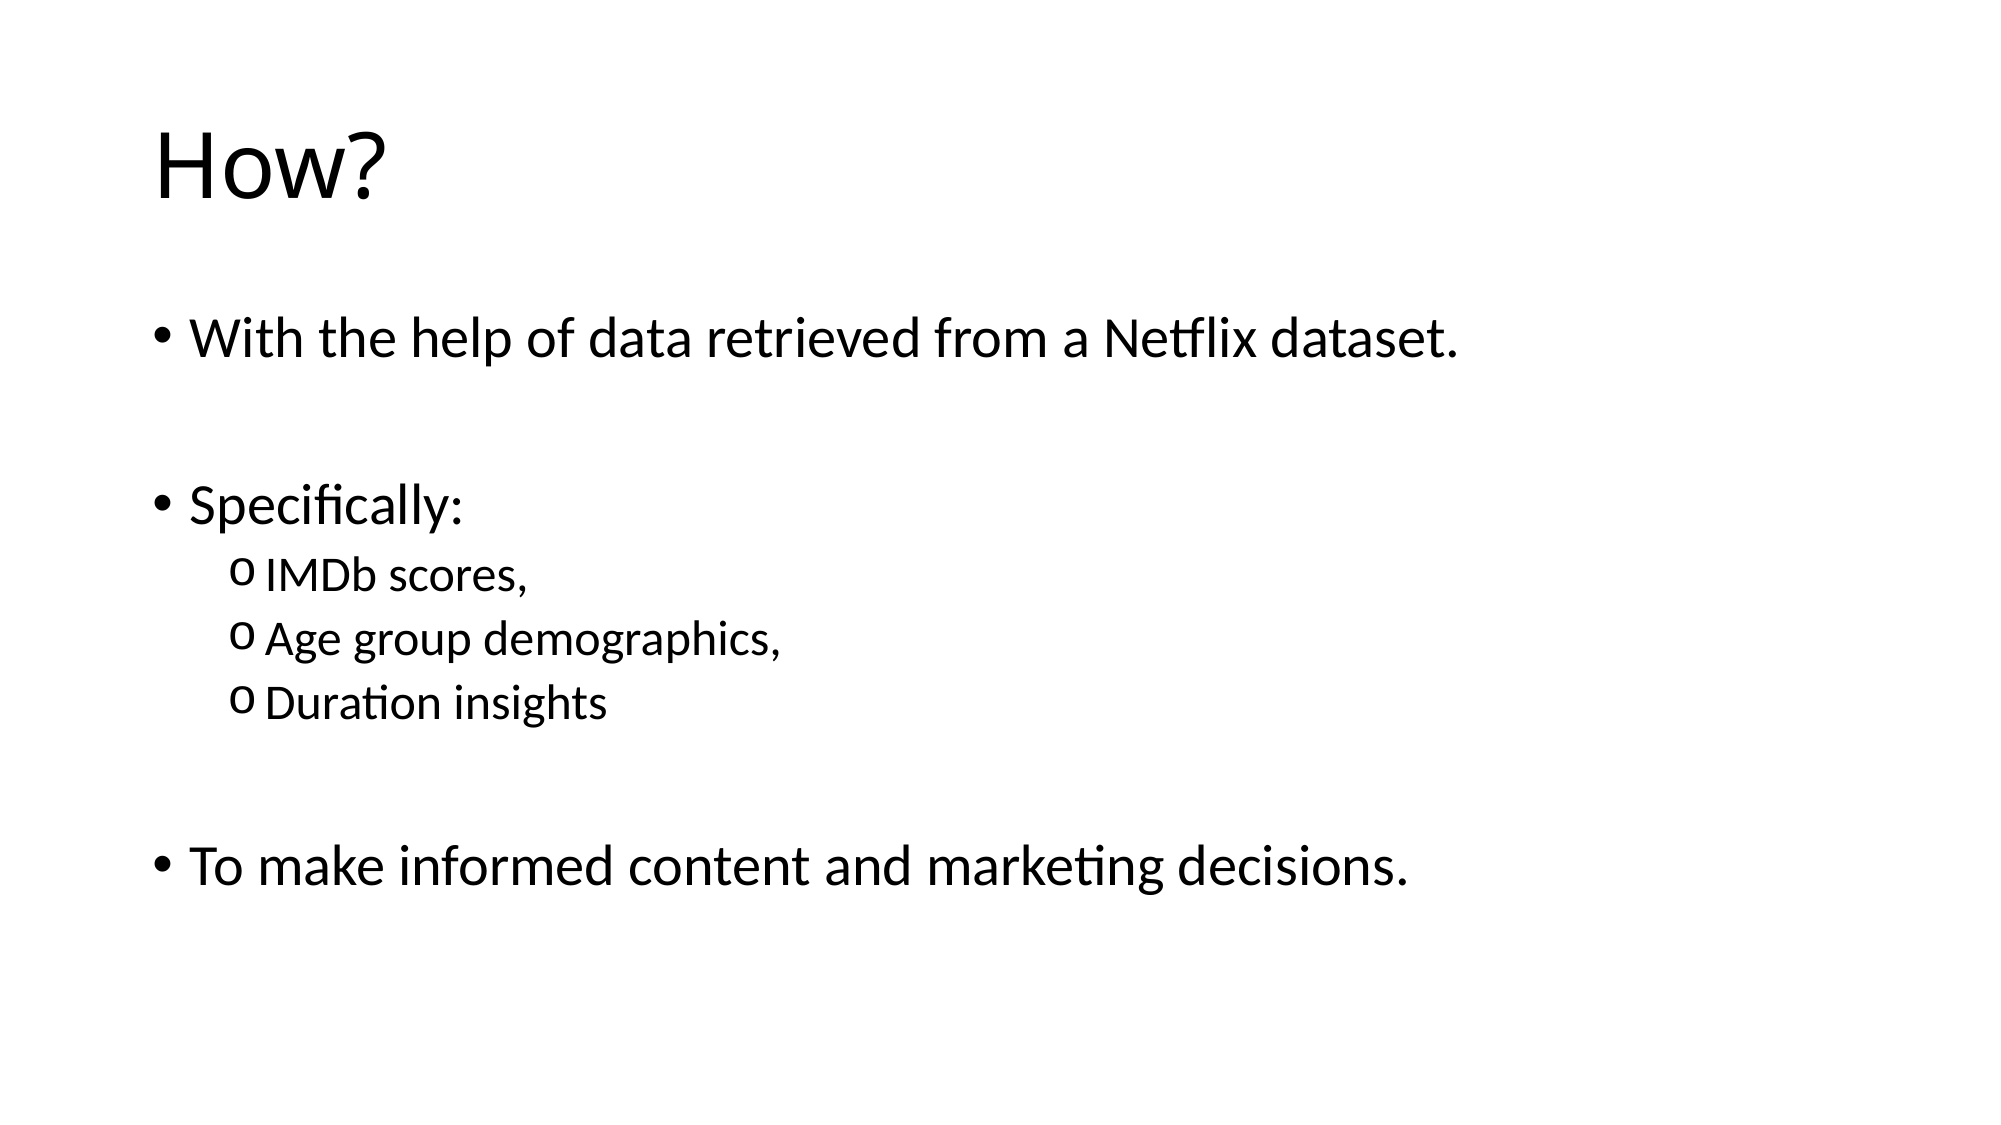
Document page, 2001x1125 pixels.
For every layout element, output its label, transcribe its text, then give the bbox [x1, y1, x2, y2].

list With the help of data retrieved from a Netflix dataset. Specifically: IMDb scores, Age group demographics, Duration insights To make informed content and marketing decisions. [137, 299, 1863, 1014]
title How? [137, 59, 1863, 278]
